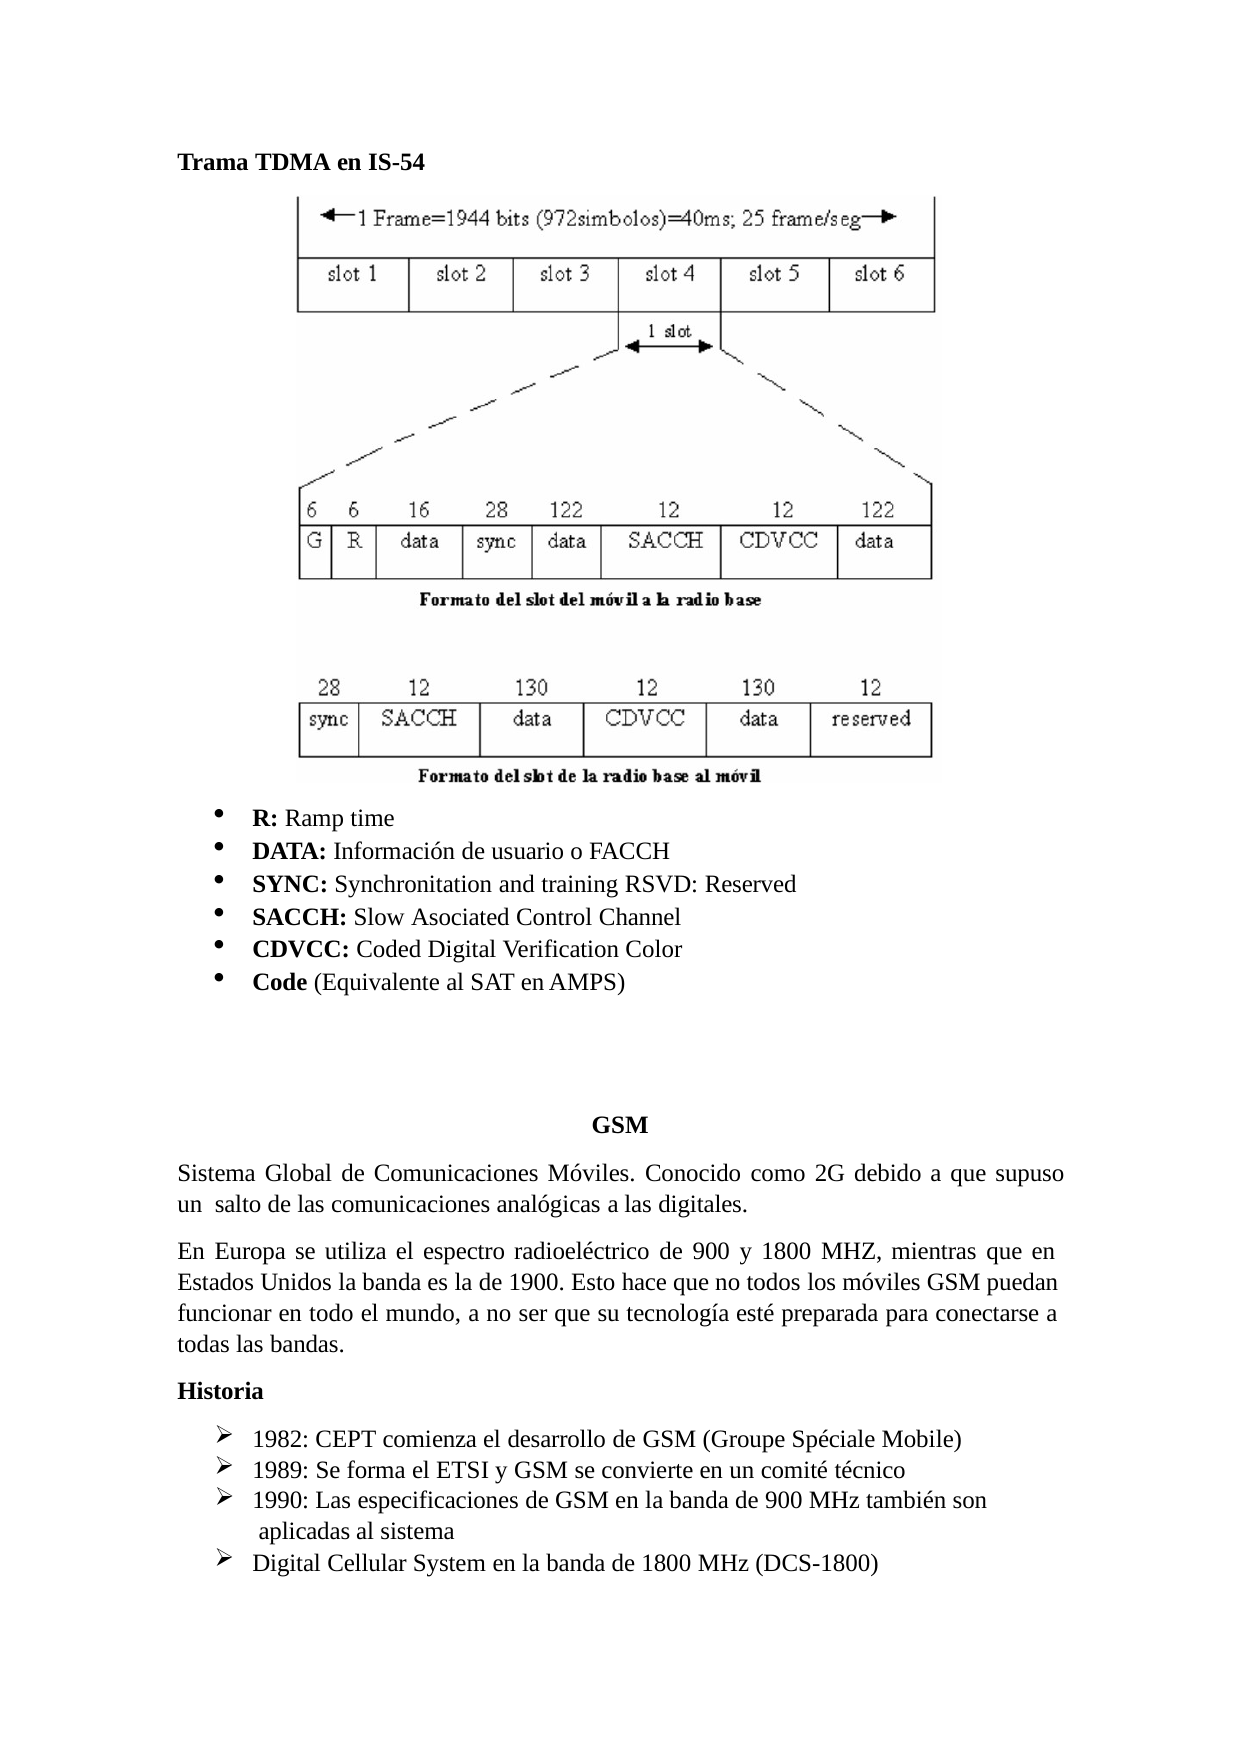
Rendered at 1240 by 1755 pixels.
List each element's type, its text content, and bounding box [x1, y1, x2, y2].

picture [296, 194, 942, 783]
text_box R: Ramp time DATA: Información de usuario o FACCH SYNC: Synchronitation and training RSVD: Reserved SACCH: Slow Asociated Control Channel CDVCC: Coded Digital Verification Color Code (Equivalente al SAT en AMPS) [212, 797, 802, 996]
text_box GSM Sistema Global de Comunicaciones Móviles. Conocido como 2G debido a que supuso un salto de las comunicaciones analógicas a las digitales. En Europa se utiliza el espectro radioeléctrico de 900 y 1800 MHZ, mientras que en Estados Unidos la banda es la de 1900. Esto hace que no todos los móviles GSM puedan funcionar en todo el mundo, a no ser que su tecnología esté preparada para conectarse a todas las bandas. Historia 1982: CEPT comienza el desarrollo de GSM (Groupe Spéciale Mobile) 1989: Se forma el ETSI y GSM se convierte en un comité técnico 1990: Las especificaciones de GSM en la banda de 900 MHz también son aplicadas al sistema Digital Cellular System en la banda de 1800 MHz (DCS-1800) [175, 1106, 1066, 1576]
text_box Trama TDMA en IS-54 [175, 143, 431, 176]
